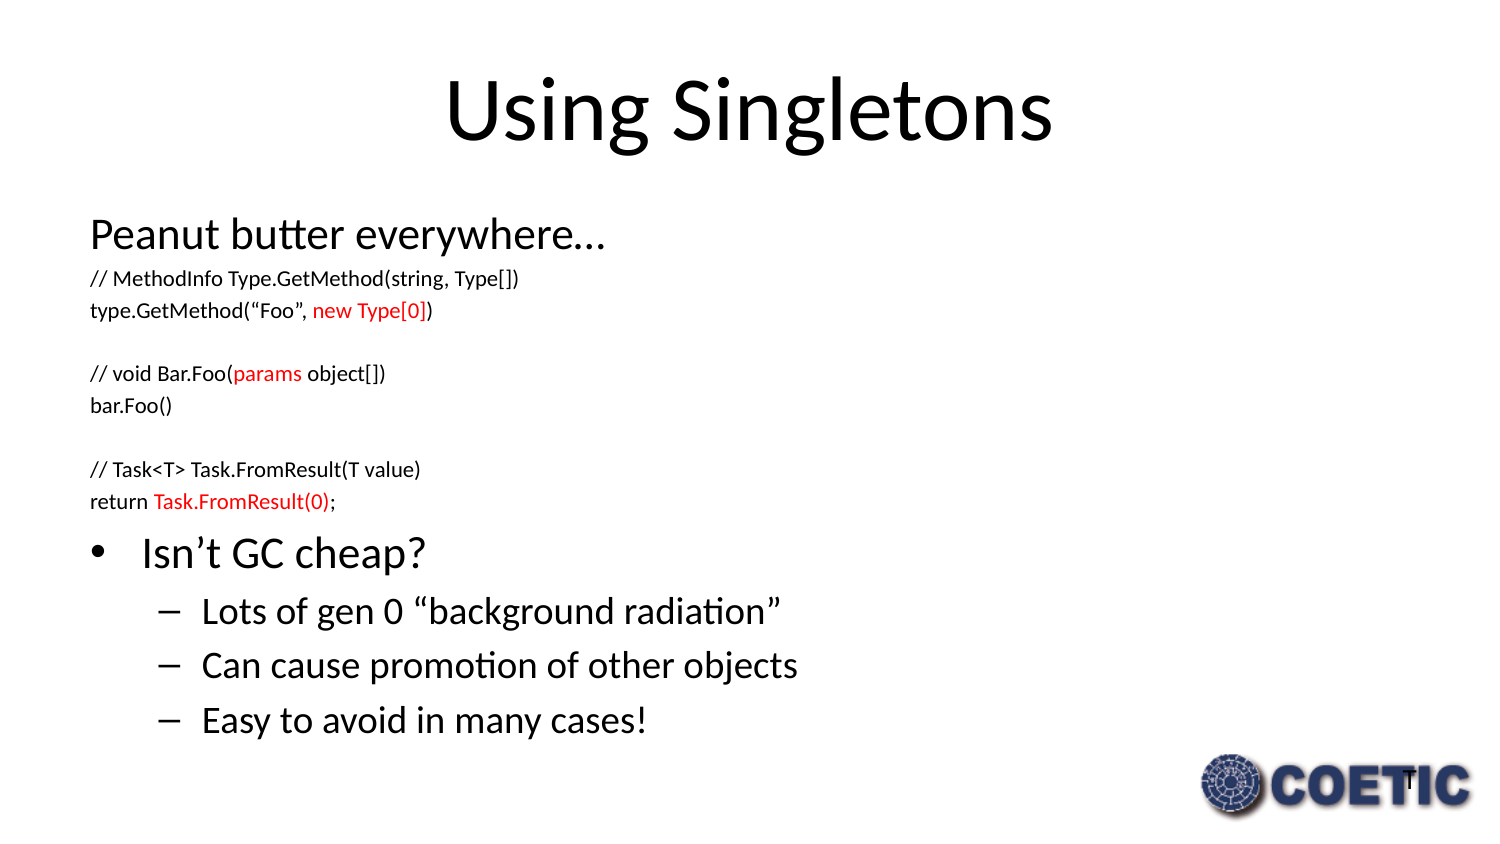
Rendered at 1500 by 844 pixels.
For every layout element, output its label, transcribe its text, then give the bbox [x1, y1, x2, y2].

text_box T [1387, 752, 1447, 803]
title Using Singletons [75, 33, 1425, 175]
picture [1187, 749, 1483, 824]
list Peanut butter everywhere… // MethodInfo Type.GetMethod(string, Type[]) type.GetMethod(“Foo”, new Type[0]) // void Bar.Foo(params object[]) bar.Foo() // Task<T> Task.FromResult(T value) return Task.FromResult(0); Isn’t GC cheap? Lots of gen 0 “background radiation” Can cause promotion of other objects Easy to avoid in many cases! [75, 196, 1425, 754]
